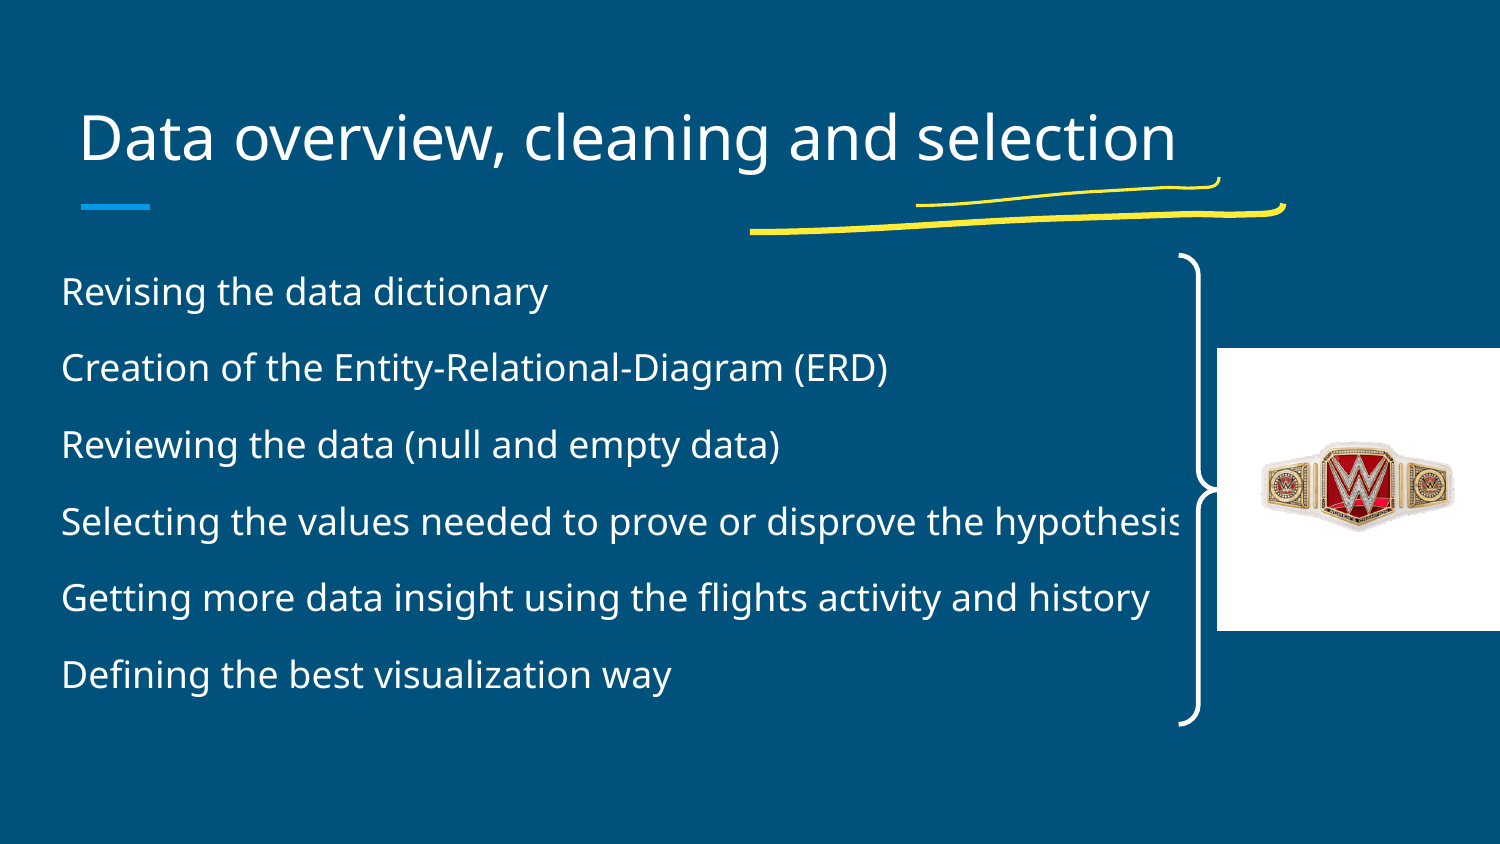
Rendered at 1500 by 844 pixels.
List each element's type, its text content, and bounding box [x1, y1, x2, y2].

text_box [749, 176, 1284, 233]
title Data overview, cleaning and selection [63, 75, 1437, 188]
picture [1217, 349, 1500, 630]
text_box [1178, 255, 1212, 725]
list Revising the data dictionary Creation of the Entity-Relational-Diagram (ERD) Reviewing the data (null and empty data) Selecting the values needed to prove or disprove the hypothesis Getting more data insight using the flights activity and history Defining the best visualization way [45, 245, 1419, 734]
